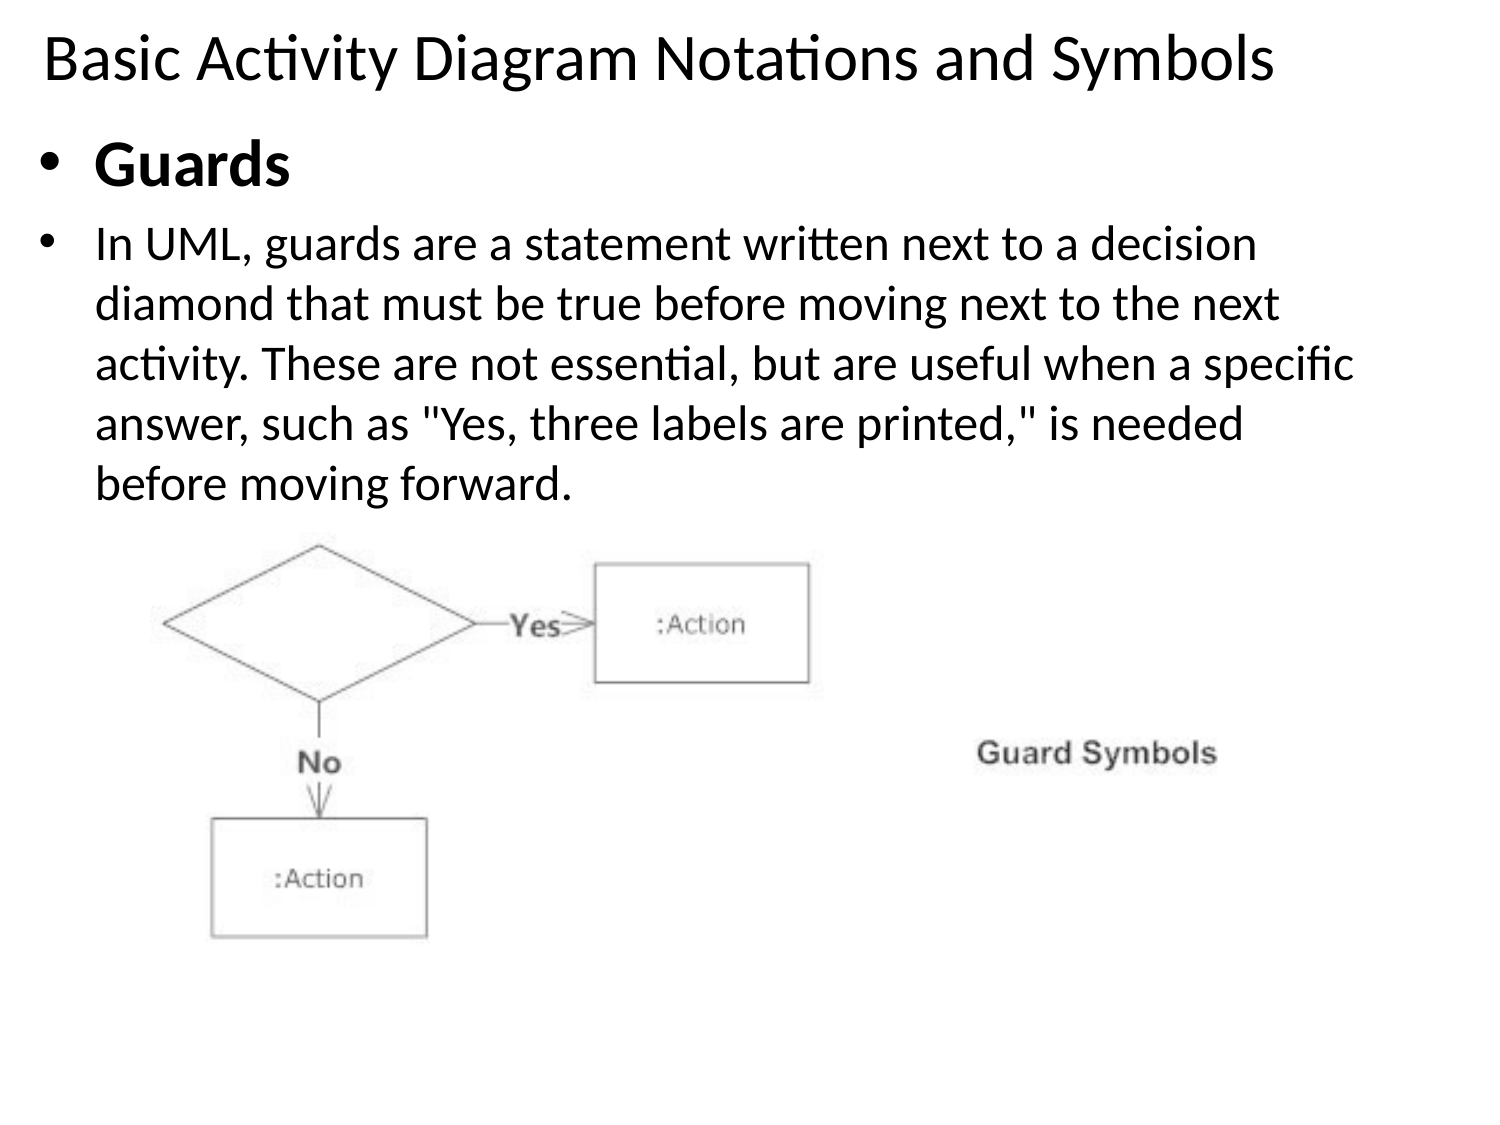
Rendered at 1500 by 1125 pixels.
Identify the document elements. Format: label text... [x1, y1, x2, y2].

title Basic Activity Diagram Notations and Symbols [28, 0, 1379, 188]
list Guards In UML, guards are a statement written next to a decision diamond that must be true before moving next to the next activity. These are not essential, but are useful when a specific answer, such as "Yes, three labels are printed," is needed before moving forward. [23, 112, 1374, 855]
picture [149, 531, 1288, 968]
